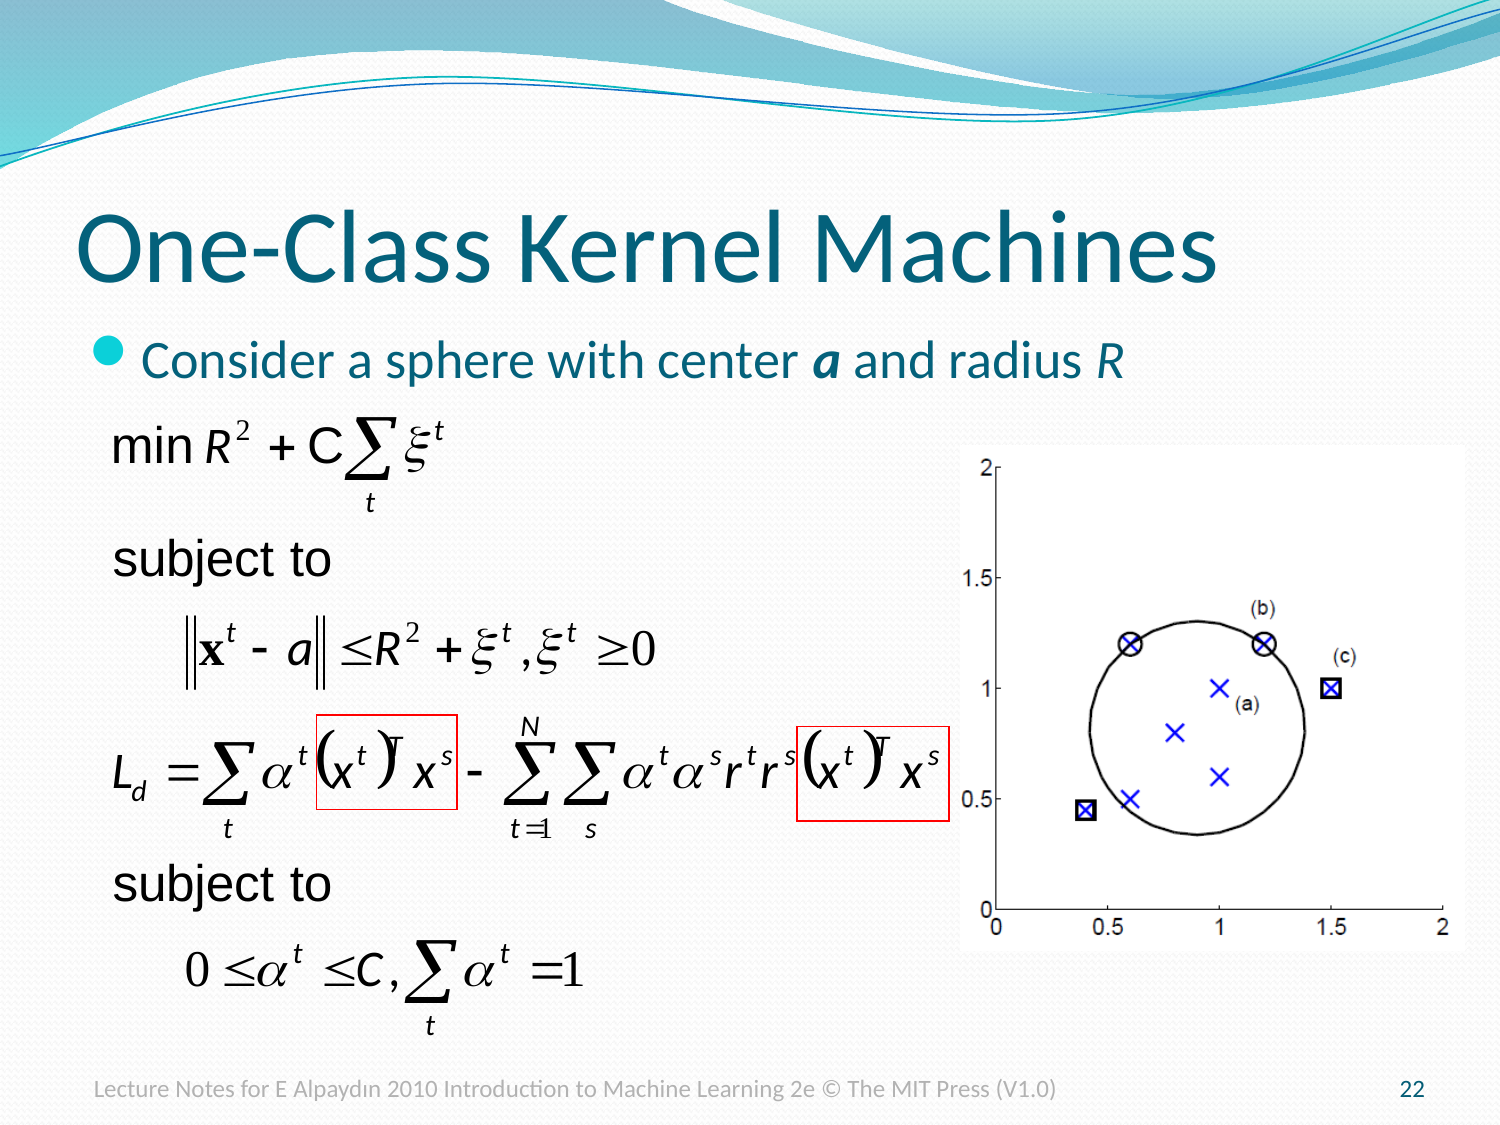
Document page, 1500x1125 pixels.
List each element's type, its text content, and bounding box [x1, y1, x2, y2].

title One-Class Kernel Machines [75, 115, 1425, 303]
footer Lecture Notes for E Alpaydın 2010 Introduction to Machine Learning 2e © The MIT Press (V1.0) [93, 1042, 1254, 1103]
list Consider a sphere with center a and radius R [75, 317, 1425, 1038]
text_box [105, 409, 954, 1045]
picture [960, 445, 1466, 951]
slide_number 22 [1299, 1042, 1425, 1103]
